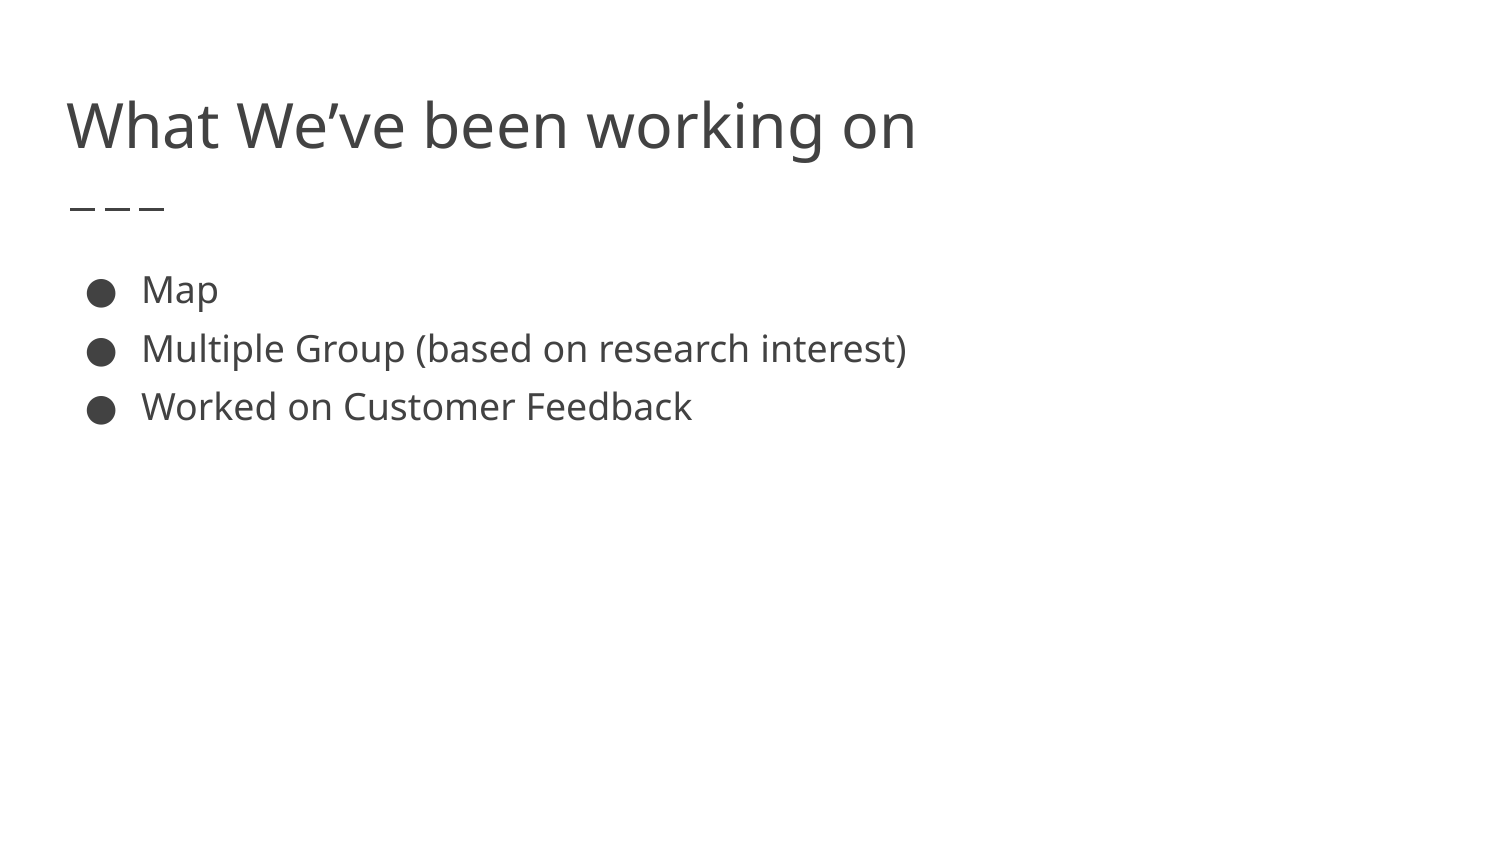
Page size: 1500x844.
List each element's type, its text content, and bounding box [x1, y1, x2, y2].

text_box Map Multiple Group (based on research interest) Worked on Customer Feedback [51, 240, 1449, 750]
text_box What We’ve been working on [51, 61, 1449, 182]
